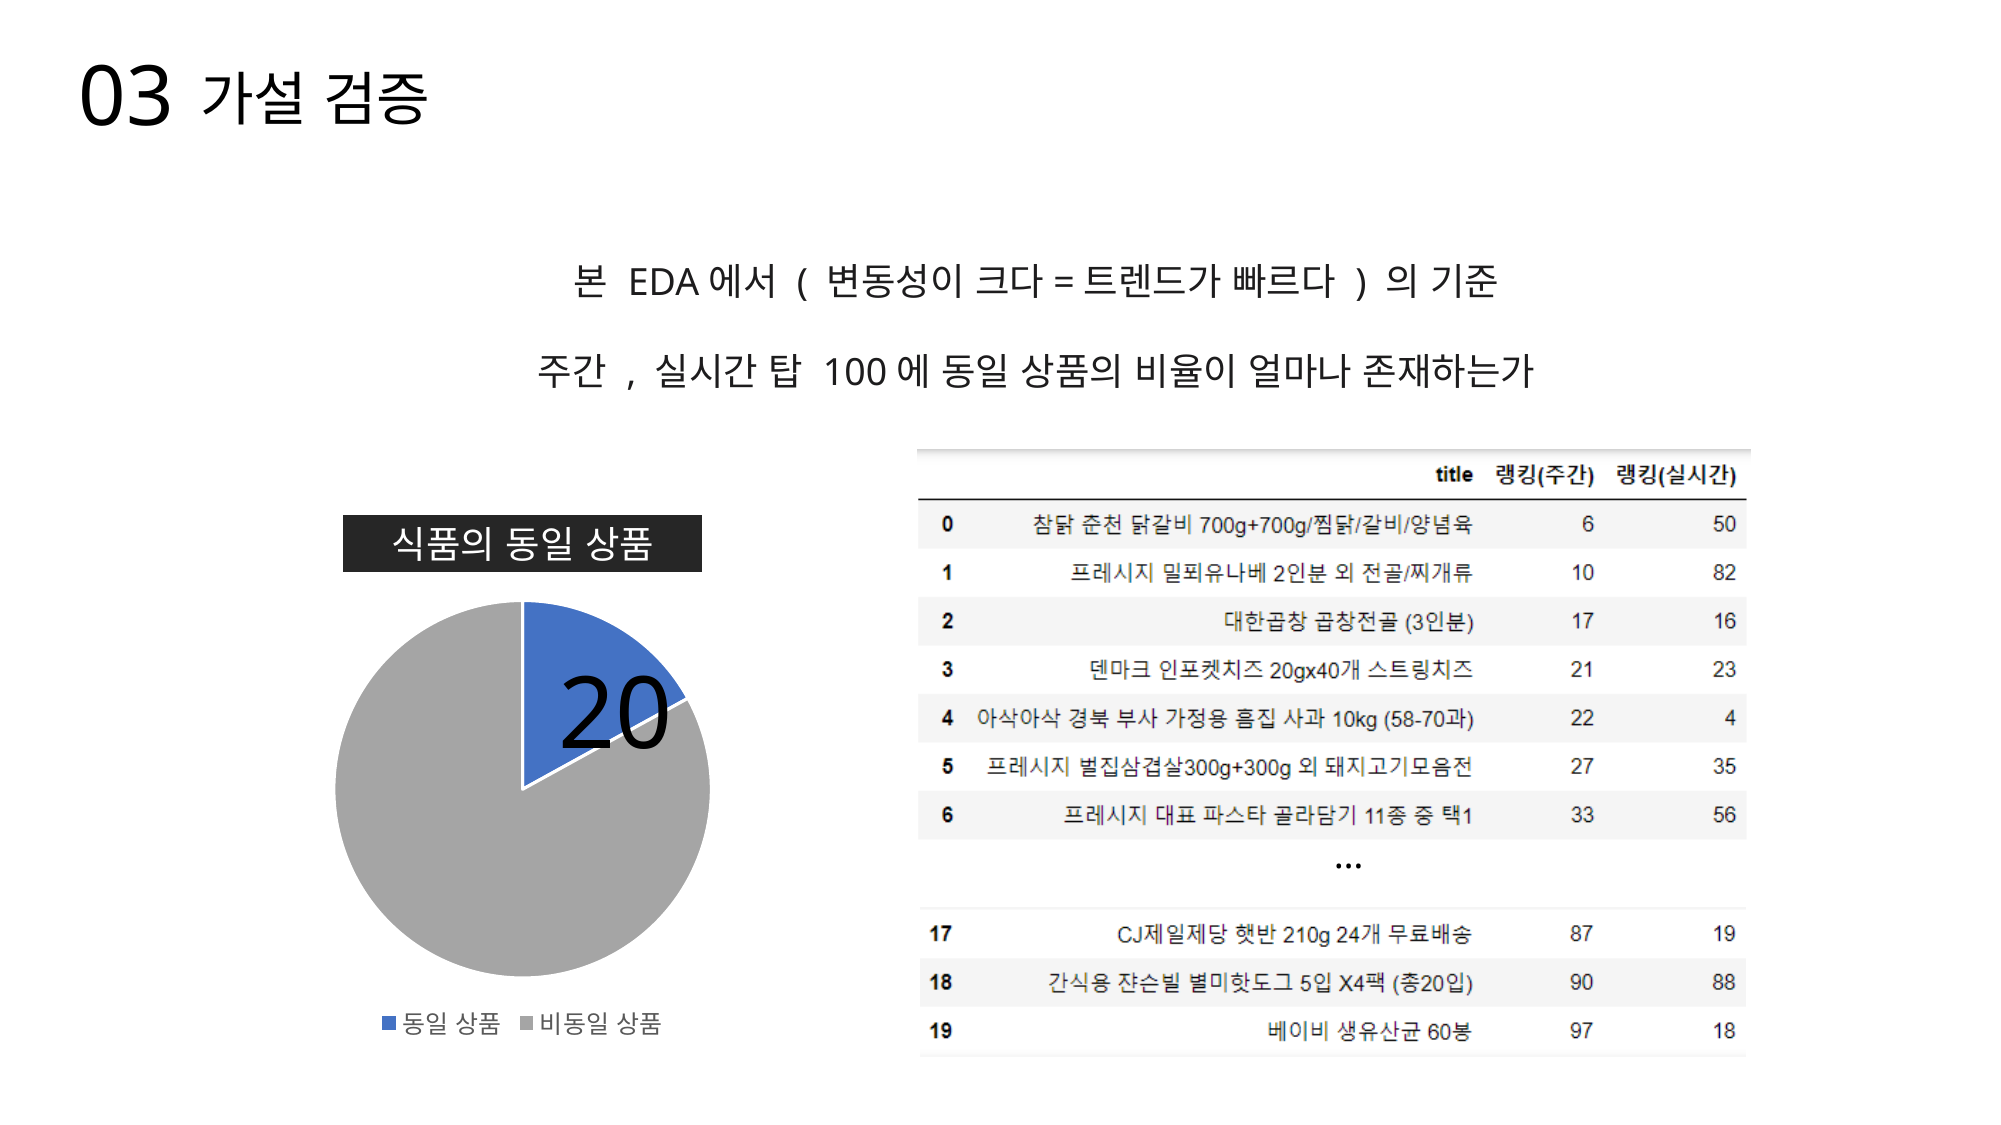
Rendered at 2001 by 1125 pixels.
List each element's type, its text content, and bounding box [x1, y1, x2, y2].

text_box 식품의 동일 상품 [219, 514, 826, 574]
text_box 가설 검증 [185, 54, 736, 140]
text_box … [1319, 841, 1545, 884]
picture [917, 449, 1751, 841]
chart [0, 591, 1190, 1048]
text_box 본 EDA에서 ( 변동성이 크다=트렌드가 빠르다 ) 의 기준 주간 , 실시간 탑 100에 동일 상품의 비율이 얼마나 존재하는가 [322, 205, 1751, 491]
picture [920, 907, 1746, 1057]
text_box 03 [63, 34, 615, 150]
